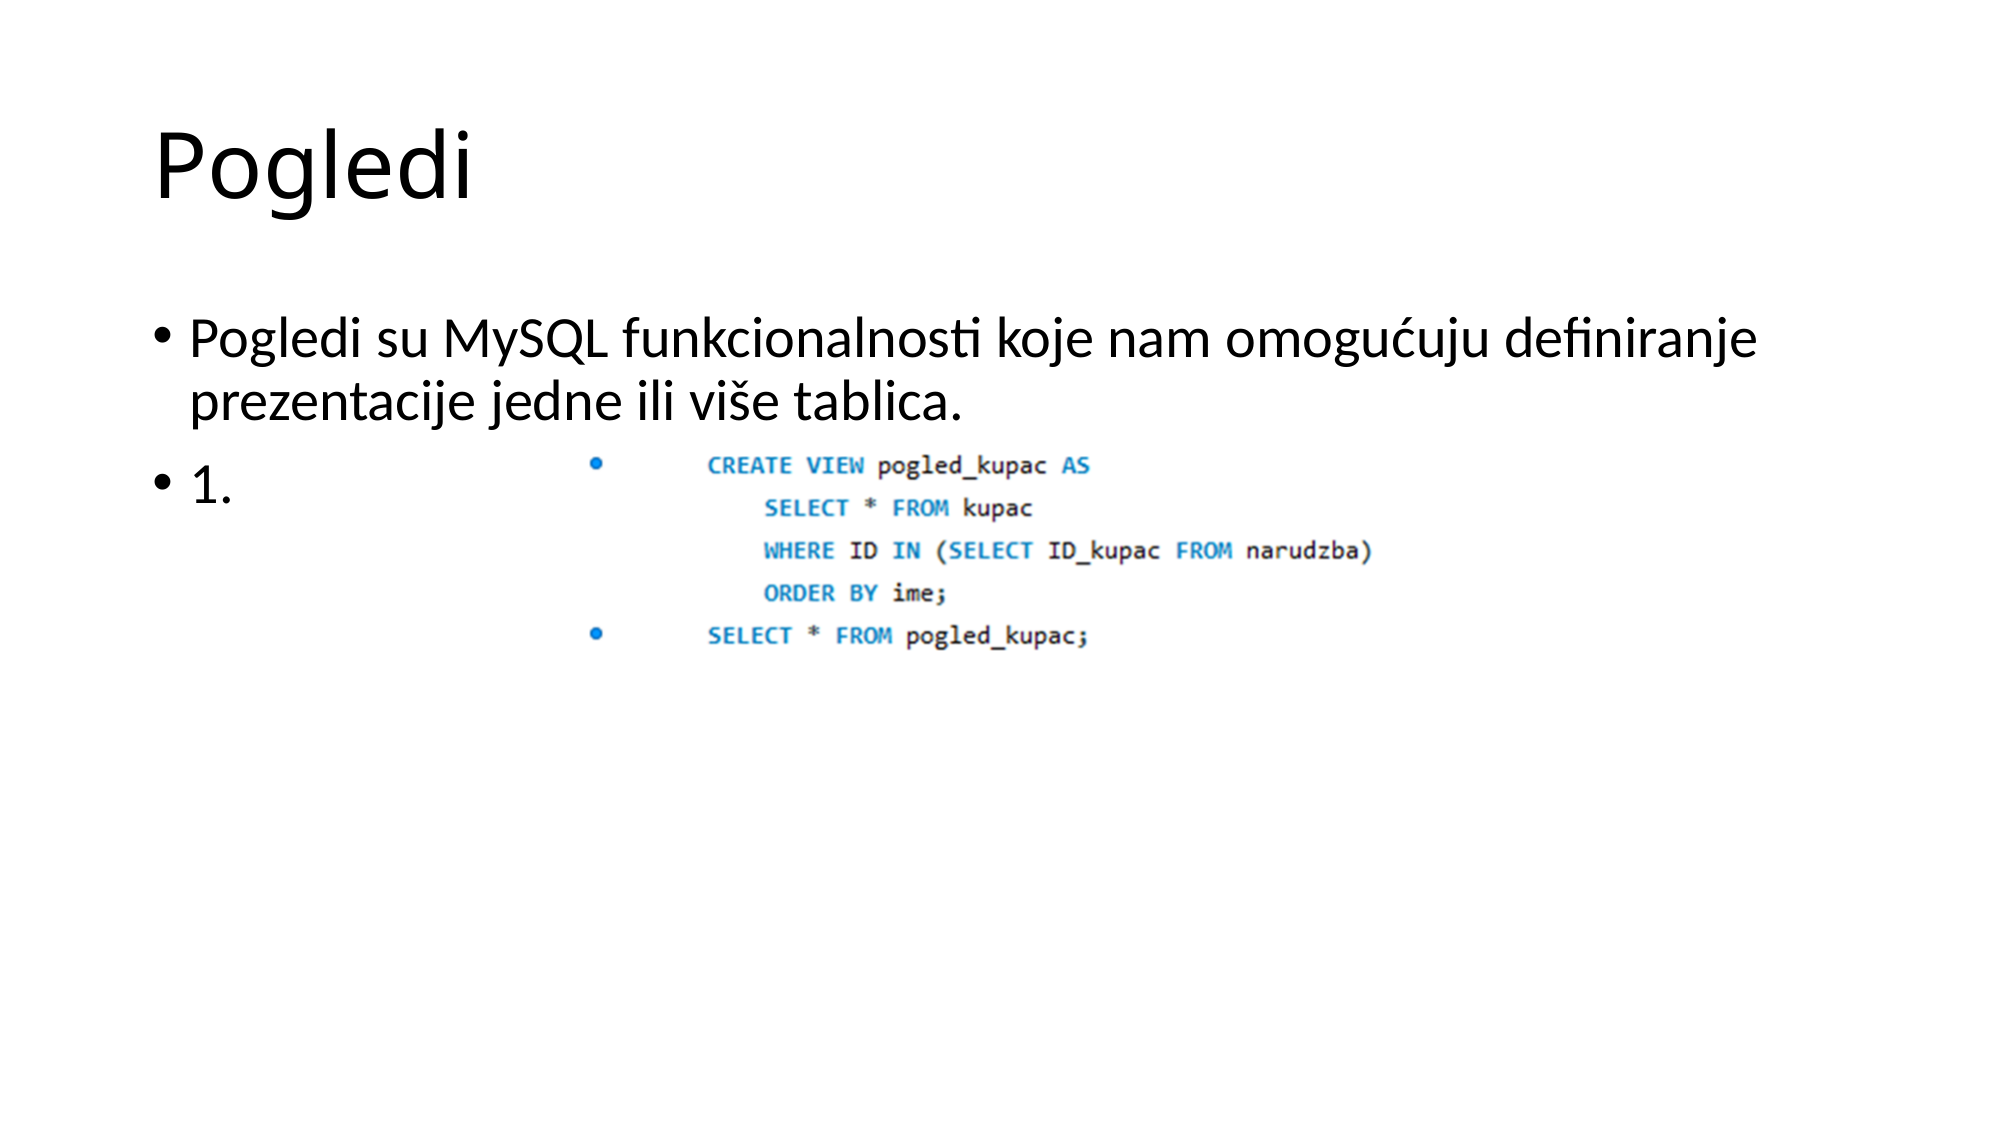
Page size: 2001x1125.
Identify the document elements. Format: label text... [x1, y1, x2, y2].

list Pogledi su MySQL funkcionalnosti koje nam omogućuju definiranje prezentacije jedne ili više tablica. 1. [137, 299, 1863, 1014]
title Pogledi [137, 59, 1863, 278]
picture [582, 445, 1418, 680]
